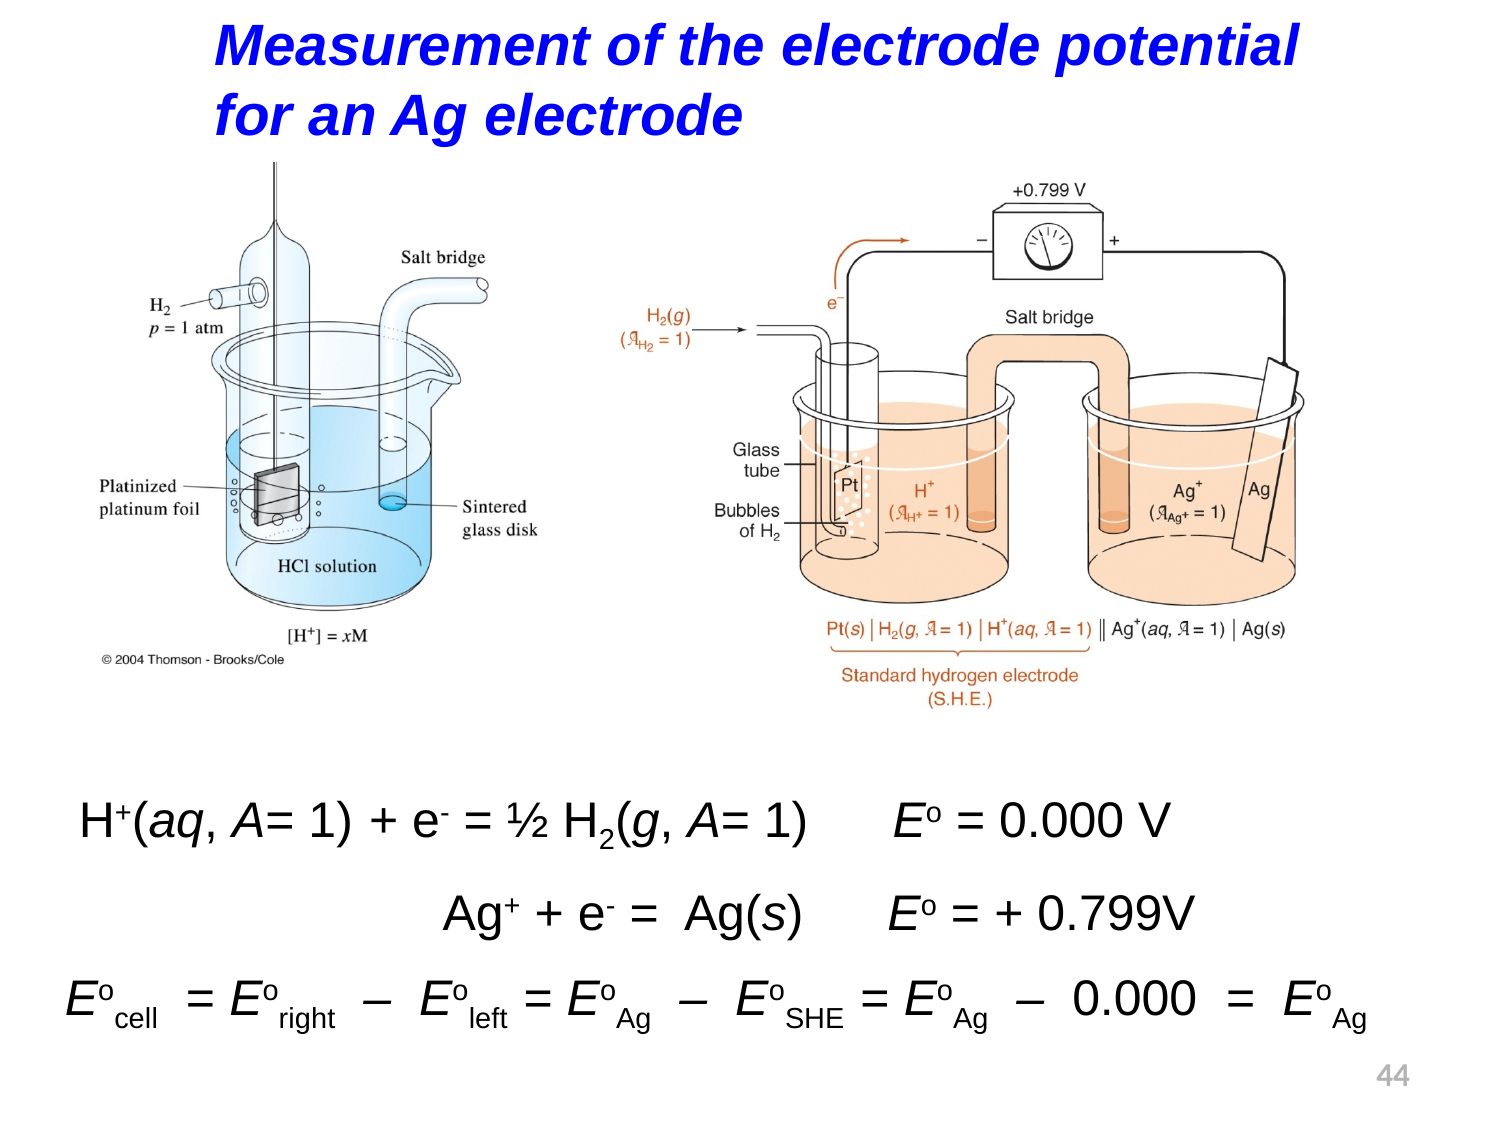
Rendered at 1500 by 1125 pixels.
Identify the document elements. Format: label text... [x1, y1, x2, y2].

picture [612, 177, 1313, 713]
text_box H+(aq, A= 1) + e- = ½ H2(g, A= 1) Eo = 0.000 V Ag+ + e- = Ag(s) Eo = + 0.799V Eocell = Eoright – Eoleft = EoAg – EoSHE = EoAg – 0.000 = EoAg [50, 779, 1450, 1042]
slide_number 44 [1074, 1042, 1425, 1103]
text_box Measurement of the electrode potential for an Ag electrode [199, 0, 1388, 155]
text_box [99, 162, 538, 668]
